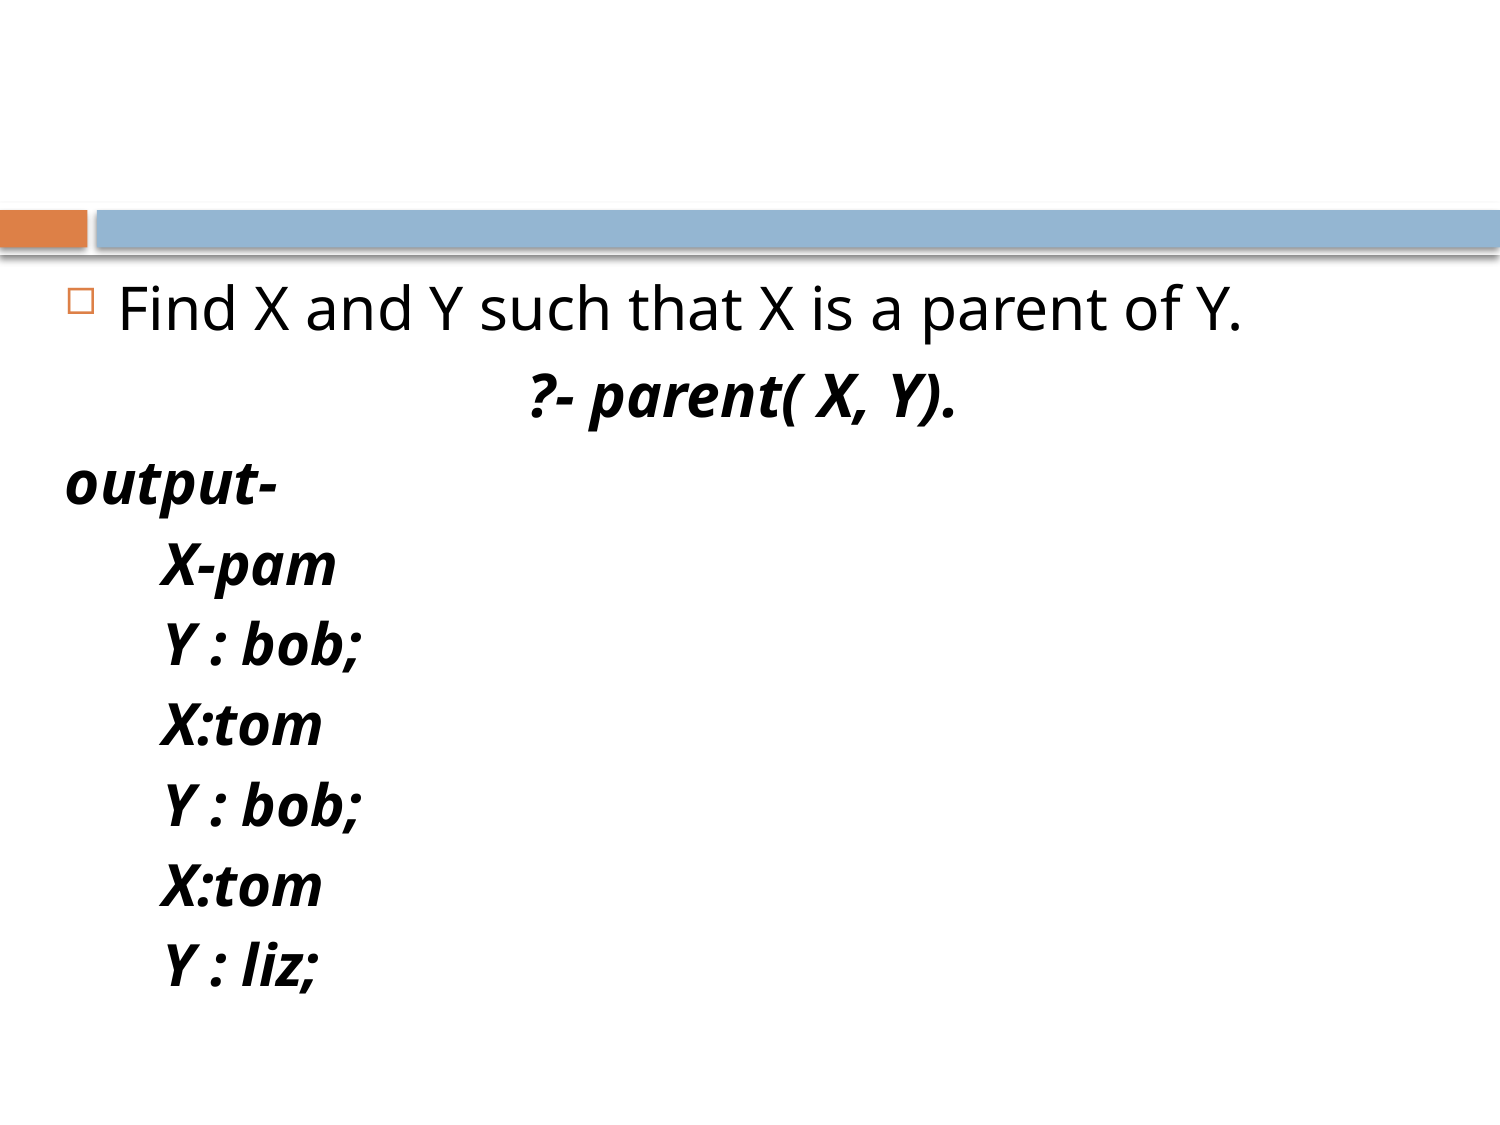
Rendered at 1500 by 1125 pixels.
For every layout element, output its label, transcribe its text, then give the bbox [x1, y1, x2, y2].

list Find X and Y such that X is a parent of Y. ?- parent( X, Y). output- X-pam Y : bob; X:tom Y : bob; X:tom Y : liz; [50, 262, 1438, 1088]
